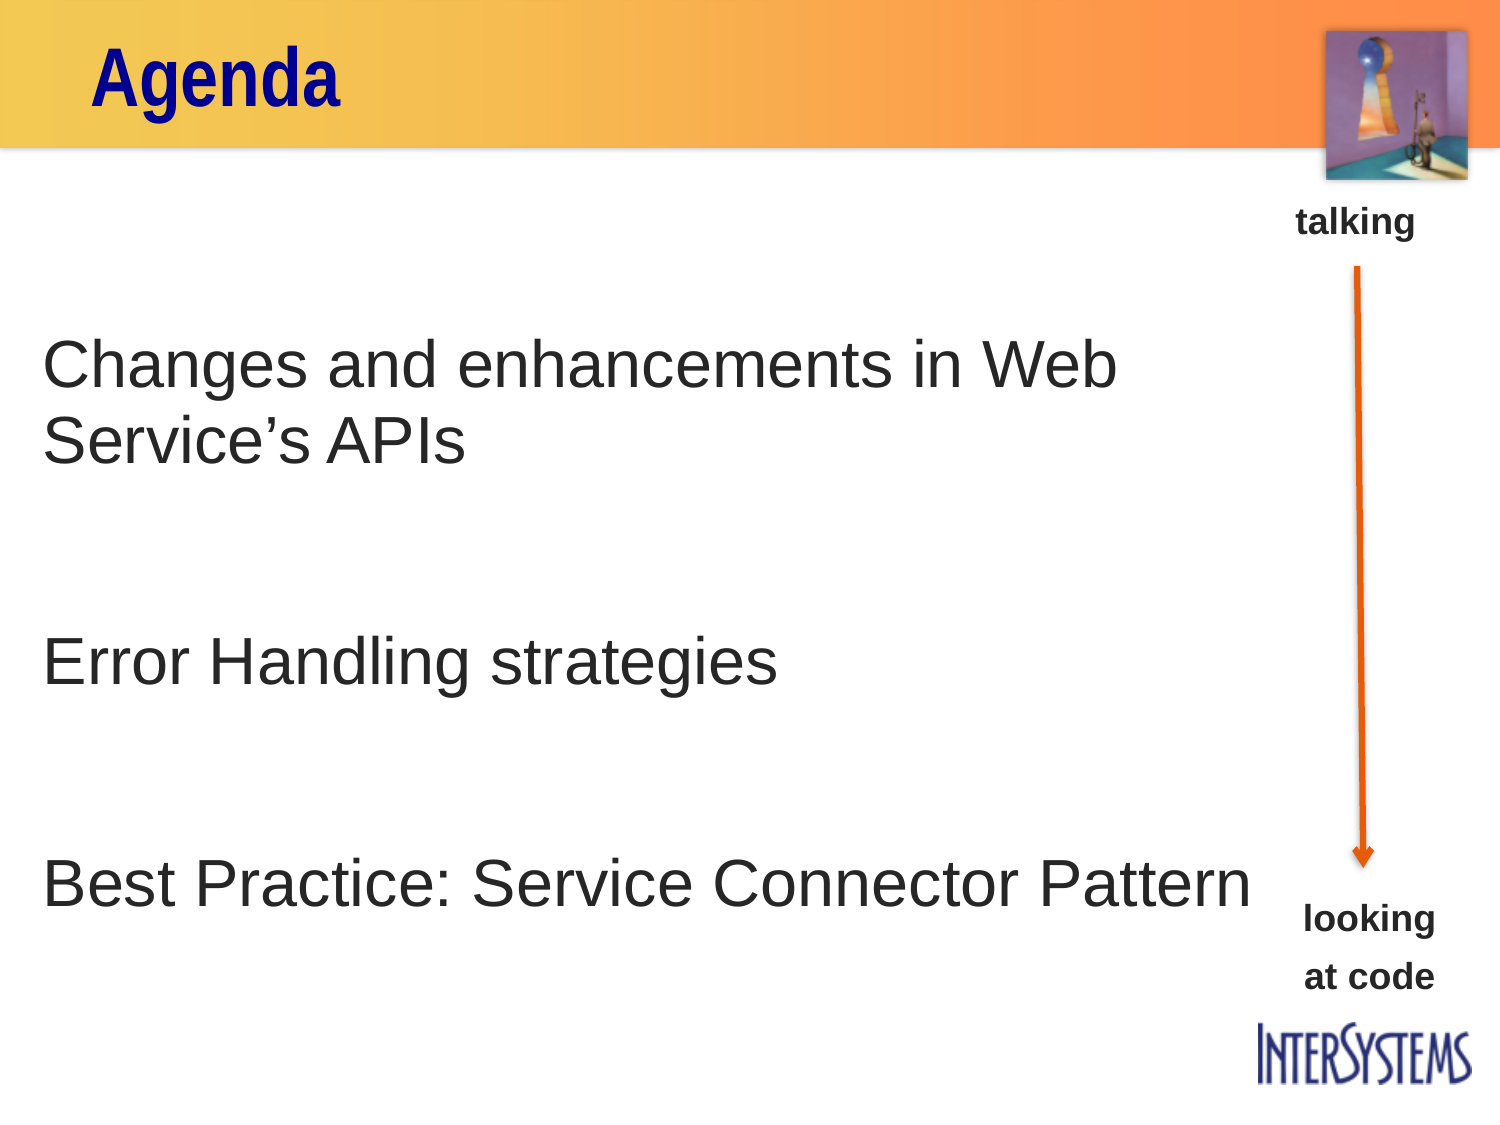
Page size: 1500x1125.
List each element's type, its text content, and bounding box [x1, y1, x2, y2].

text_box looking at code [1294, 906, 1445, 1057]
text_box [1356, 265, 1364, 869]
picture [0, 0, 1500, 180]
list Changes and enhancements in Web Service’s APIs Error Handling strategies Best Practice: Service Connector Pattern [27, 203, 1336, 985]
title Agenda [75, 0, 1425, 147]
picture [1258, 1022, 1472, 1085]
text_box talking [1280, 192, 1431, 343]
